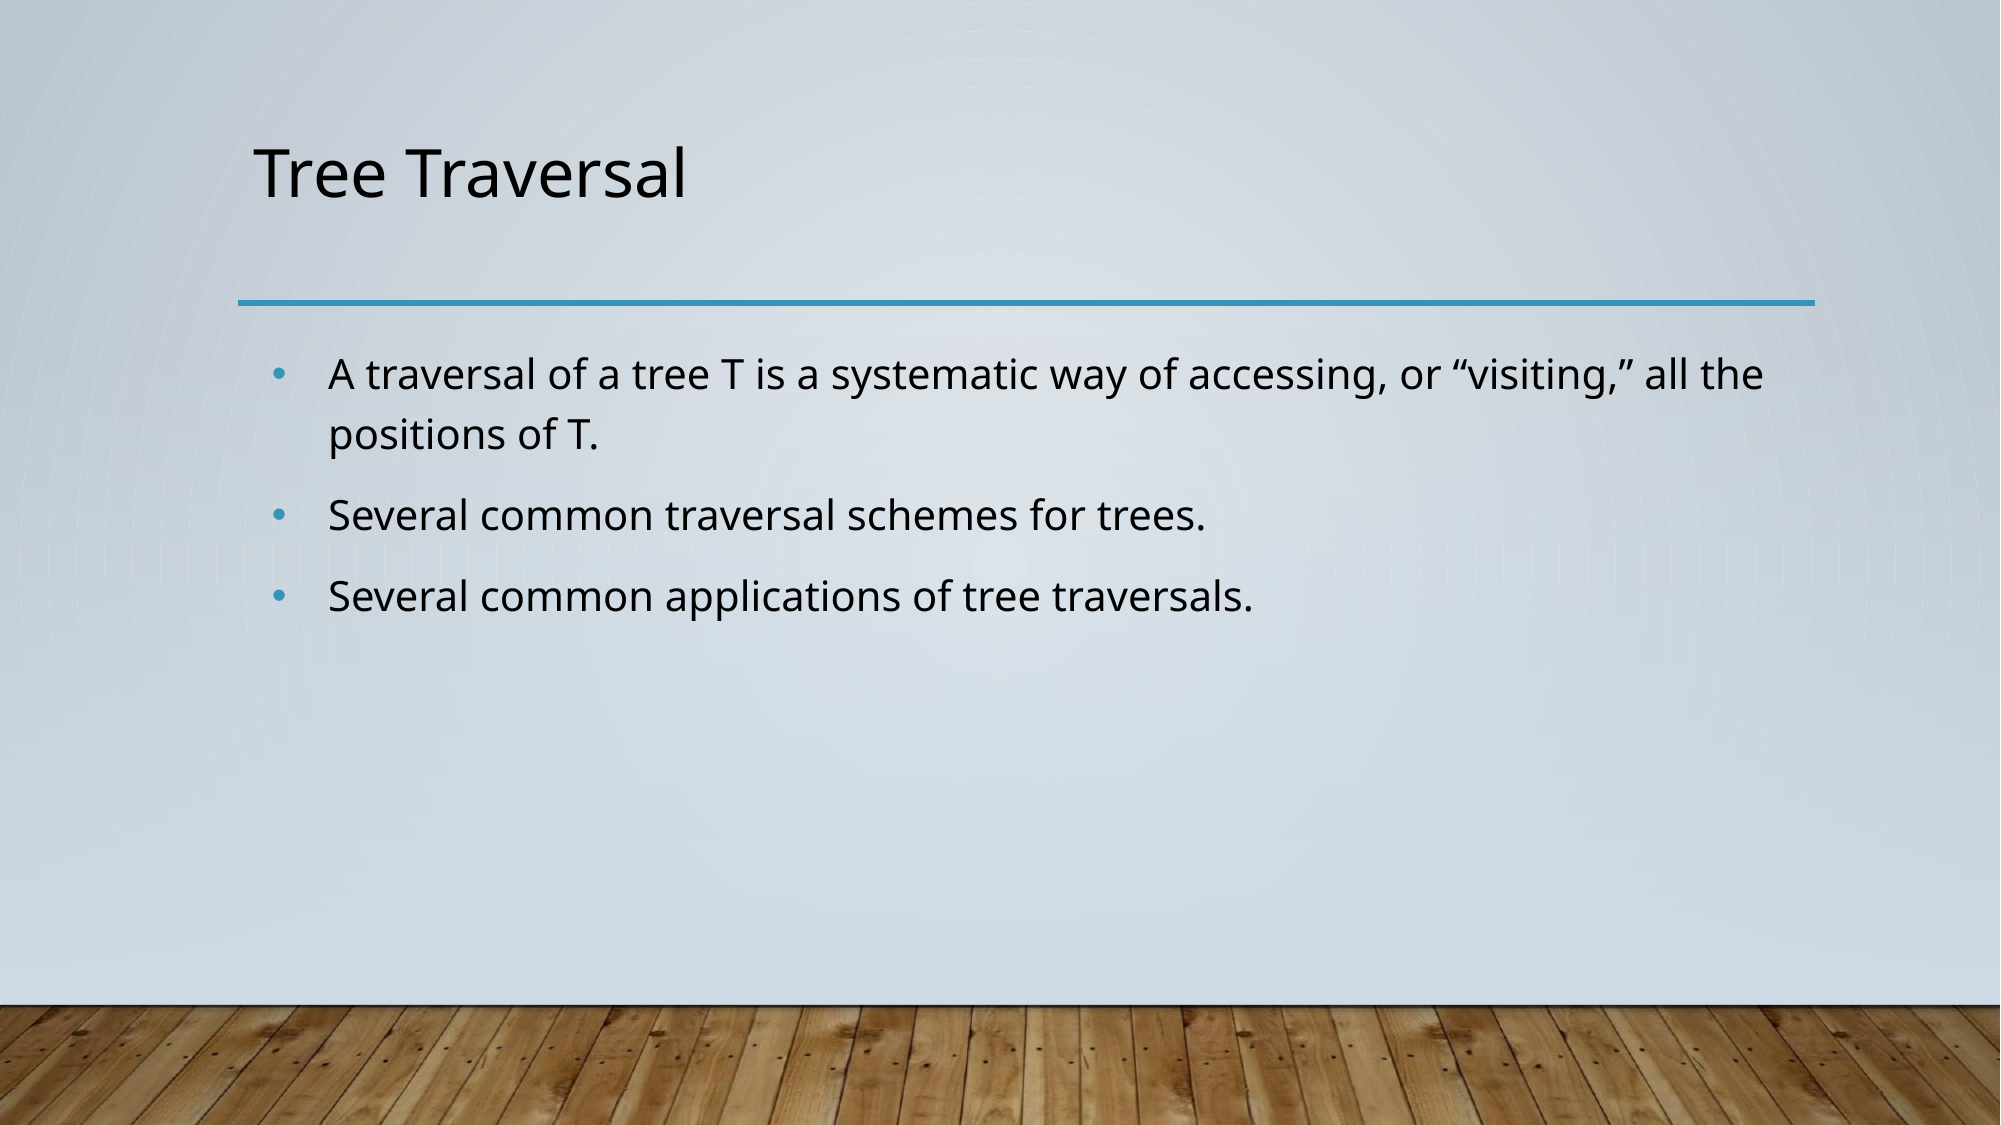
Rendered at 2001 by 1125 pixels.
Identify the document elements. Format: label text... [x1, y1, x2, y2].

list A traversal of a tree T is a systematic way of accessing, or “visiting,” all the positions of T. Several common traversal schemes for trees. Several common applications of tree traversals. [238, 330, 1814, 897]
title Tree Traversal [238, 131, 1814, 305]
picture [0, 1005, 2000, 1125]
